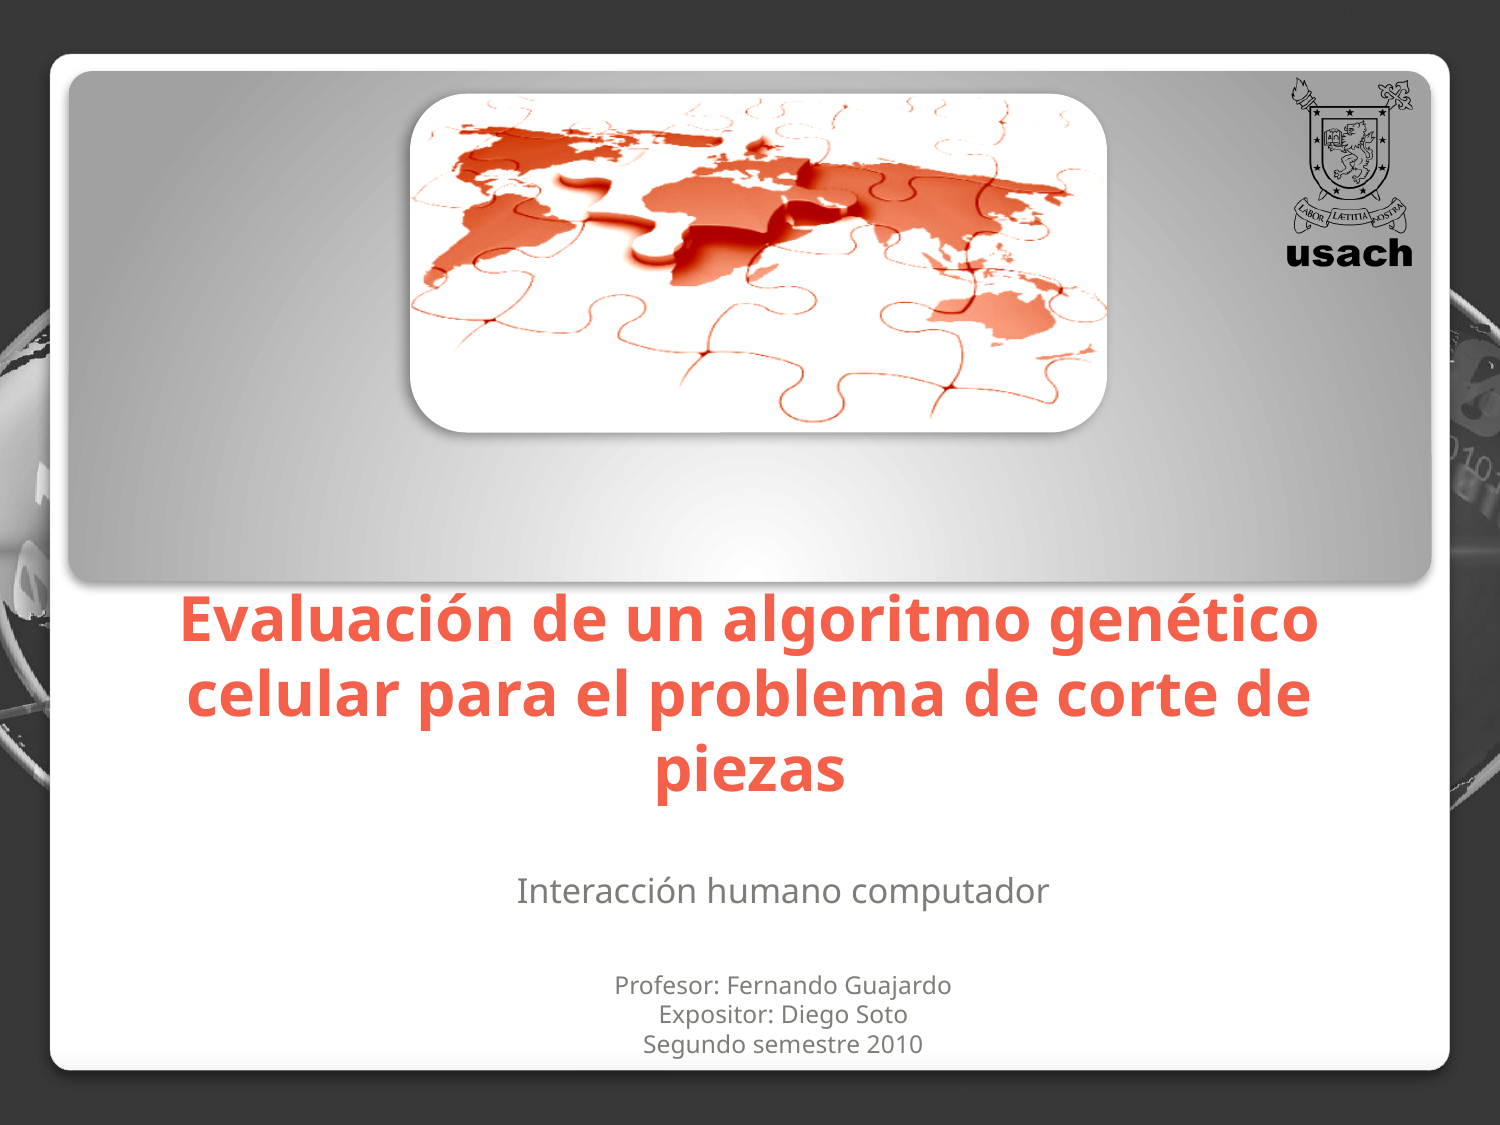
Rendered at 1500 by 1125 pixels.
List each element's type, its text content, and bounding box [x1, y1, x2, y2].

picture [1273, 70, 1424, 280]
title Evaluación de un algoritmo genético celular para el problema de corte de piezas [76, 609, 1424, 812]
subtitle Interacción humano computador Profesor: Fernando Guajardo Expositor: Diego Soto Segundo semestre 2010 [147, 869, 1400, 1067]
picture [409, 93, 1108, 433]
